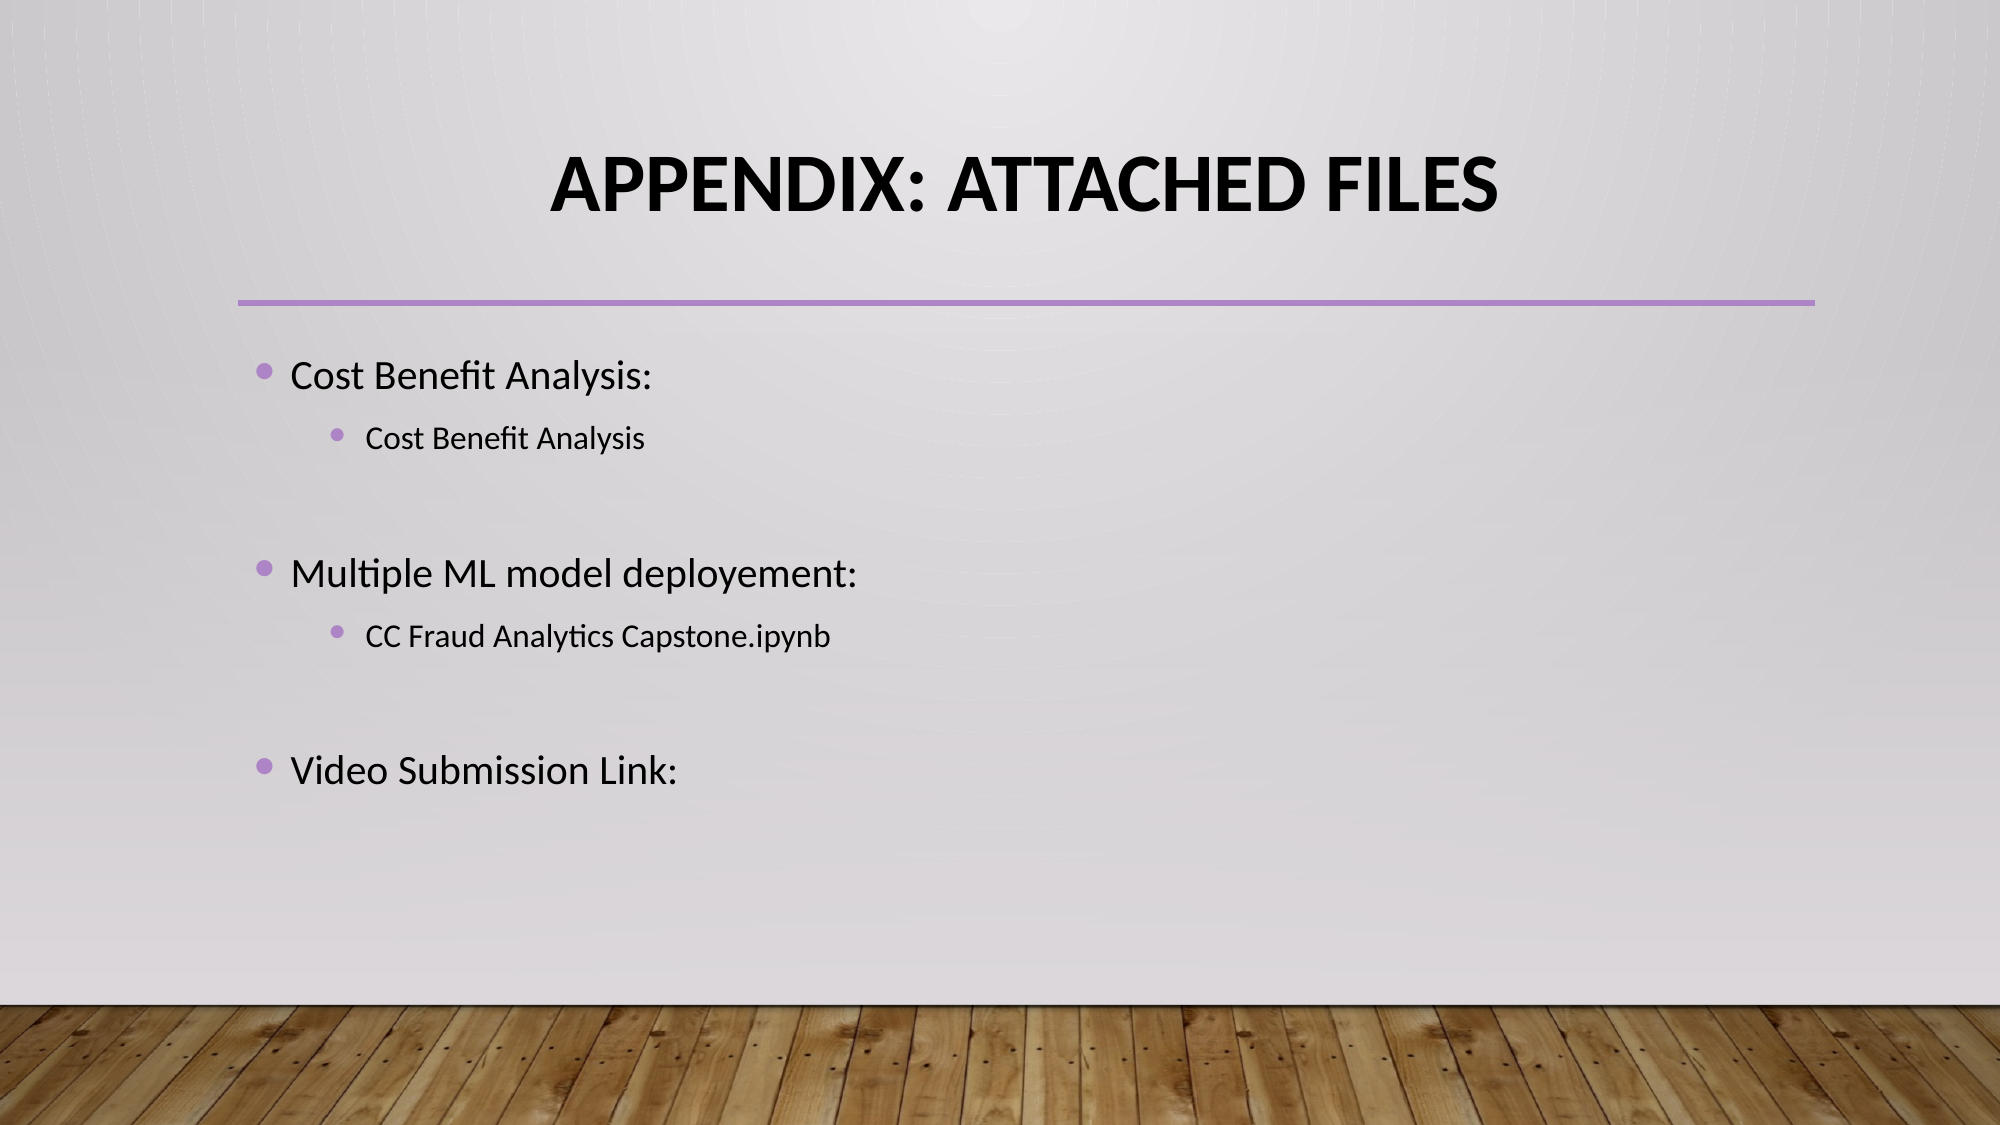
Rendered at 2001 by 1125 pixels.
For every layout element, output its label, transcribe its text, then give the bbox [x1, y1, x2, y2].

title Appendix: Attached Files [238, 131, 1814, 305]
picture [0, 1005, 2000, 1125]
list Cost Benefit Analysis: Cost Benefit Analysis Multiple ML model deployement: CC Fraud Analytics Capstone.ipynb Video Submission Link: [238, 330, 1814, 897]
